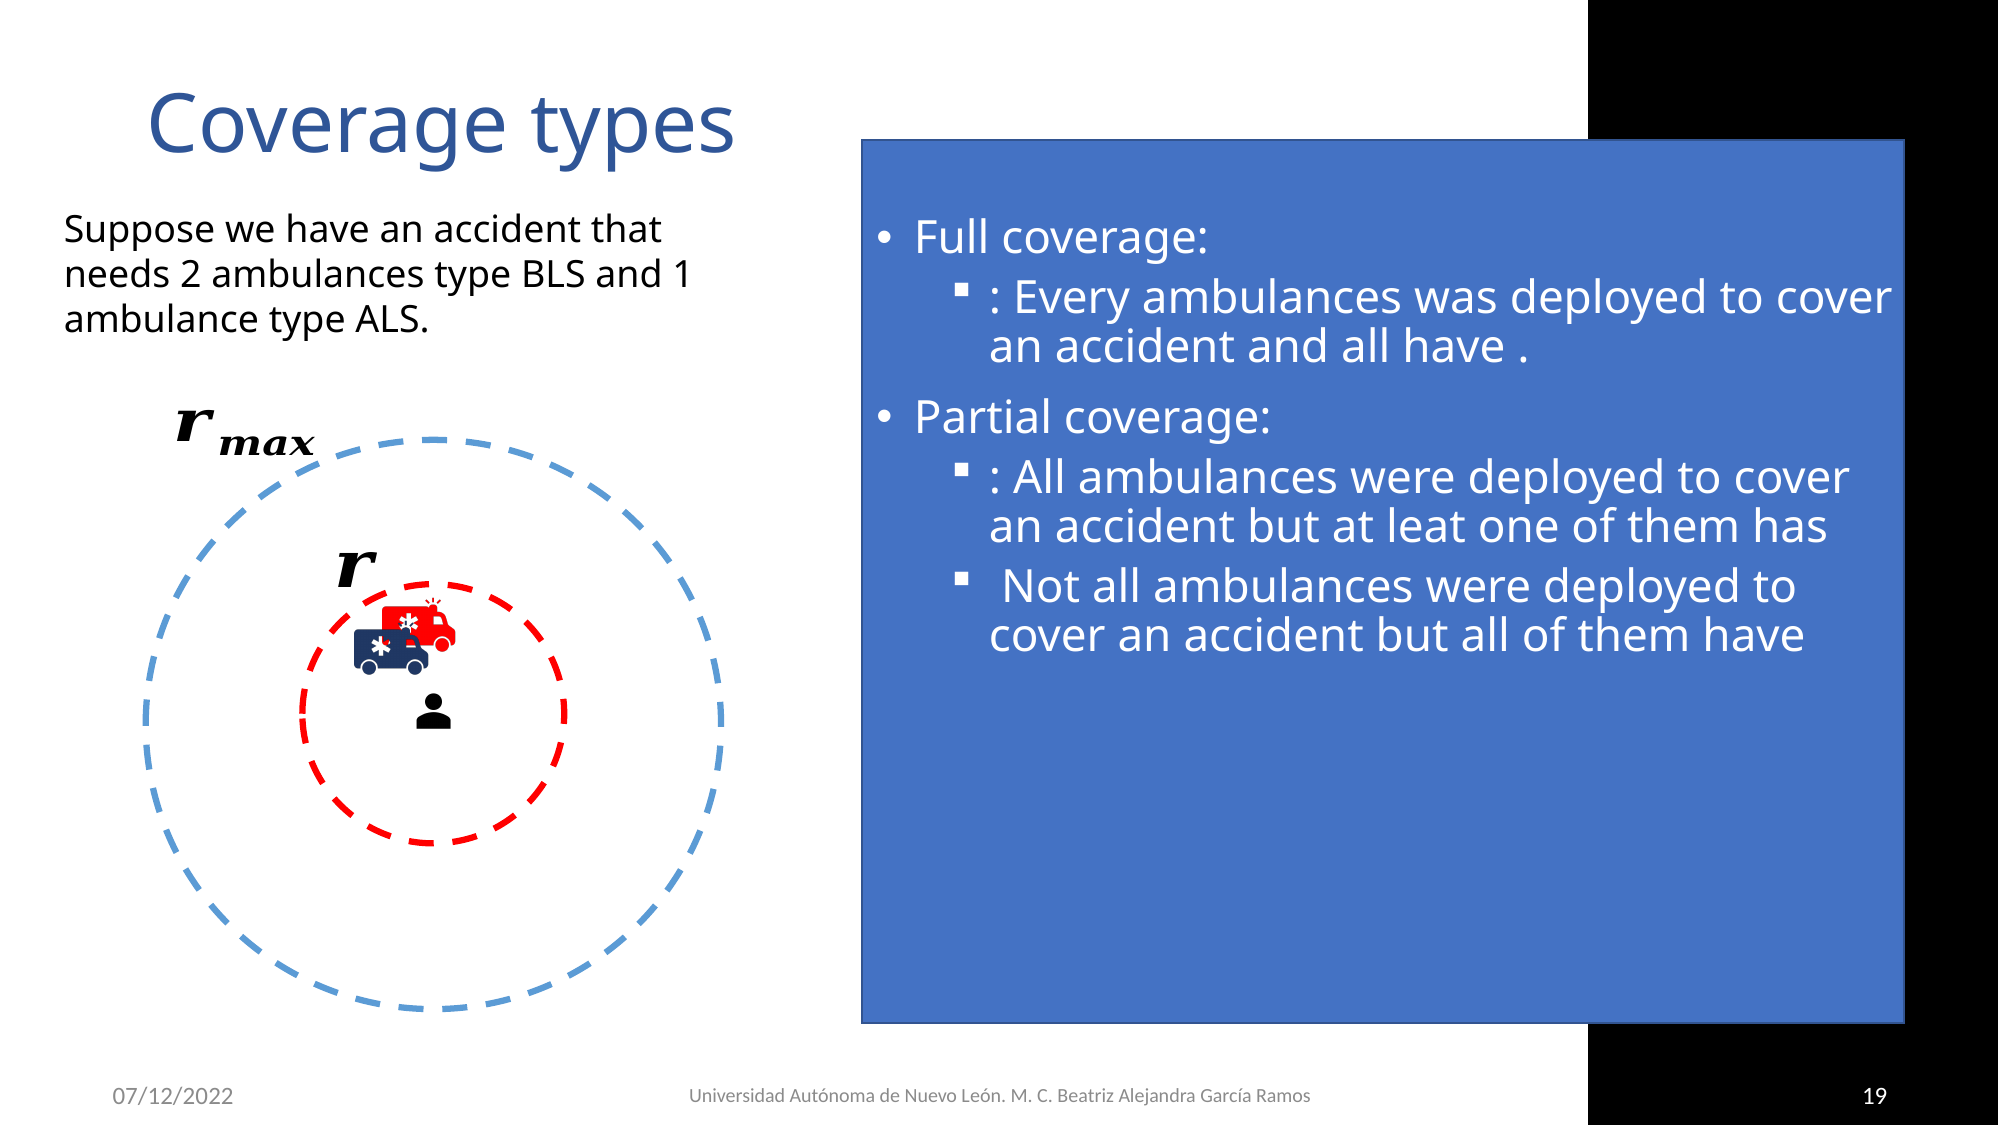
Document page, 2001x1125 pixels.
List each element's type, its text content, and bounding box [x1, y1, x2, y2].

text_box Suppose we have an accident that needs 2 ambulances type BLS and 1 ambulance type ALS. [48, 197, 789, 348]
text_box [145, 389, 722, 1010]
text_box [1588, 0, 1998, 1125]
slide_number 19 [1611, 1065, 1903, 1125]
text_box [861, 139, 1905, 1024]
picture [347, 585, 462, 695]
footer Universidad Autónoma de Nuevo León. M. C. Beatriz Alejandra García Ramos [662, 1065, 1338, 1125]
title Coverage types [131, 34, 756, 197]
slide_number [97, 1065, 548, 1125]
